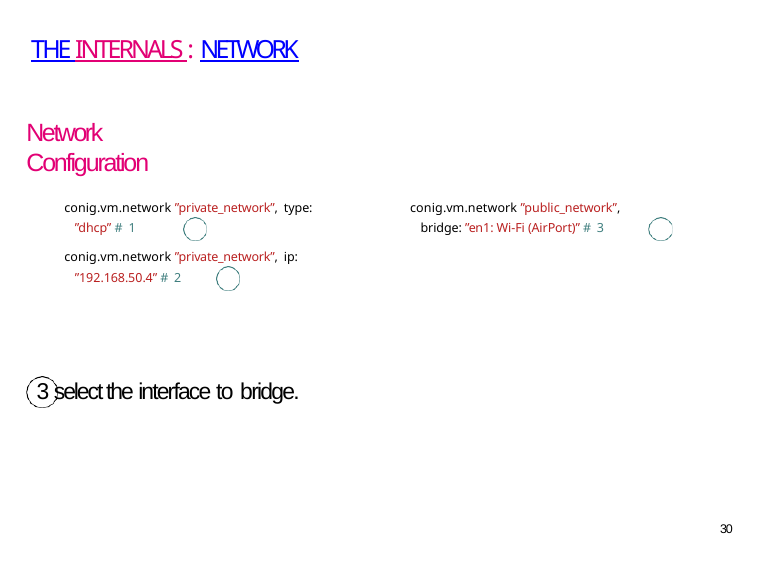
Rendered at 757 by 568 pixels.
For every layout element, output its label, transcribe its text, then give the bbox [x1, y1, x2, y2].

text_box [26, 376, 58, 408]
text_box Network Configuration [24, 114, 232, 177]
text_box [648, 217, 673, 242]
text_box 3 select the interface to bridge. [34, 375, 302, 405]
text_box 30 [717, 520, 734, 536]
text_box conig.vm.network ”public_network”, bridge: ”en1: Wi-Fi (AirPort)” # 3 [408, 192, 667, 236]
text_box conig.vm.network ”private_network”, type: ”dhcp” # 1 conig.vm.network ”private_network”, ip: ”192.168.50.4” # 2 [62, 192, 323, 285]
text_box [216, 285, 240, 291]
title THE INTERNALS : NETWORK [29, 31, 319, 129]
